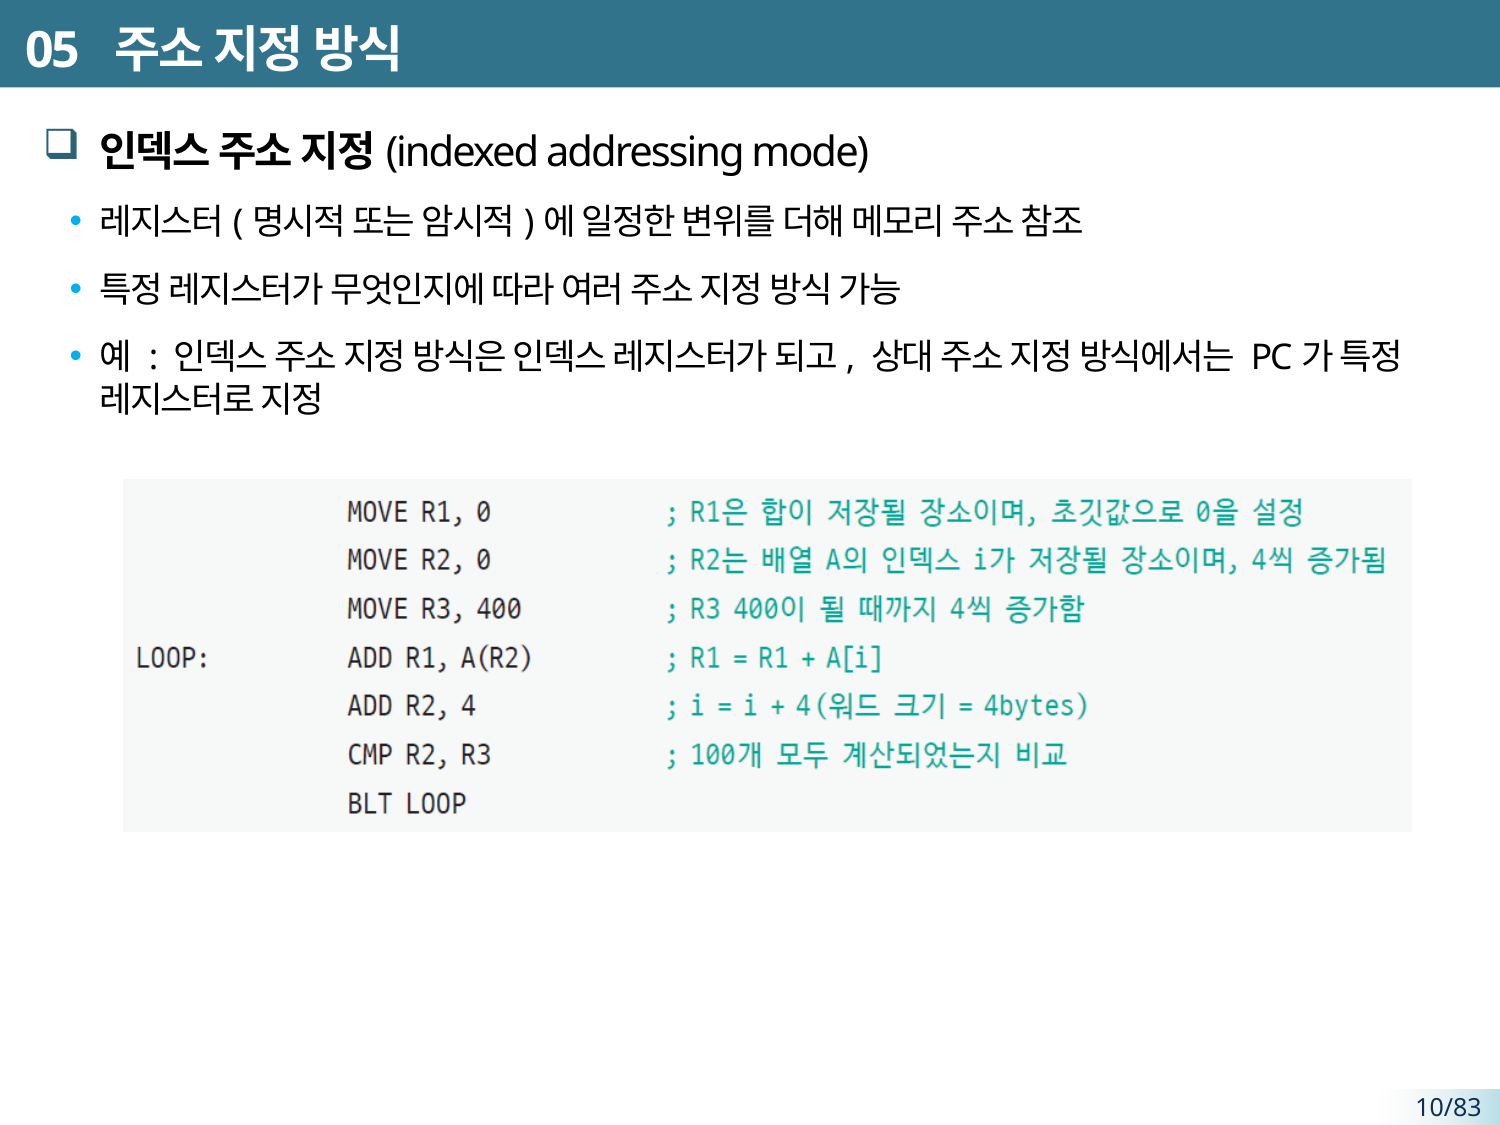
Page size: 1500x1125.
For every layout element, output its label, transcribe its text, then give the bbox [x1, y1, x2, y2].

title 05 주소 지정 방식 [10, 8, 1288, 87]
picture [123, 479, 1412, 832]
list 인덱스 주소 지정(indexed addressing mode) 레지스터(명시적 또는 암시적)에 일정한 변위를 더해 메모리 주소 참조 특정 레지스터가 무엇인지에 따라 여러 주소 지정 방식 가능 예 : 인덱스 주소 지정 방식은 인덱스 레지스터가 되고, 상대 주소 지정 방식에서는 PC가 특정 레지스터로 지정 [10, 116, 1481, 1047]
